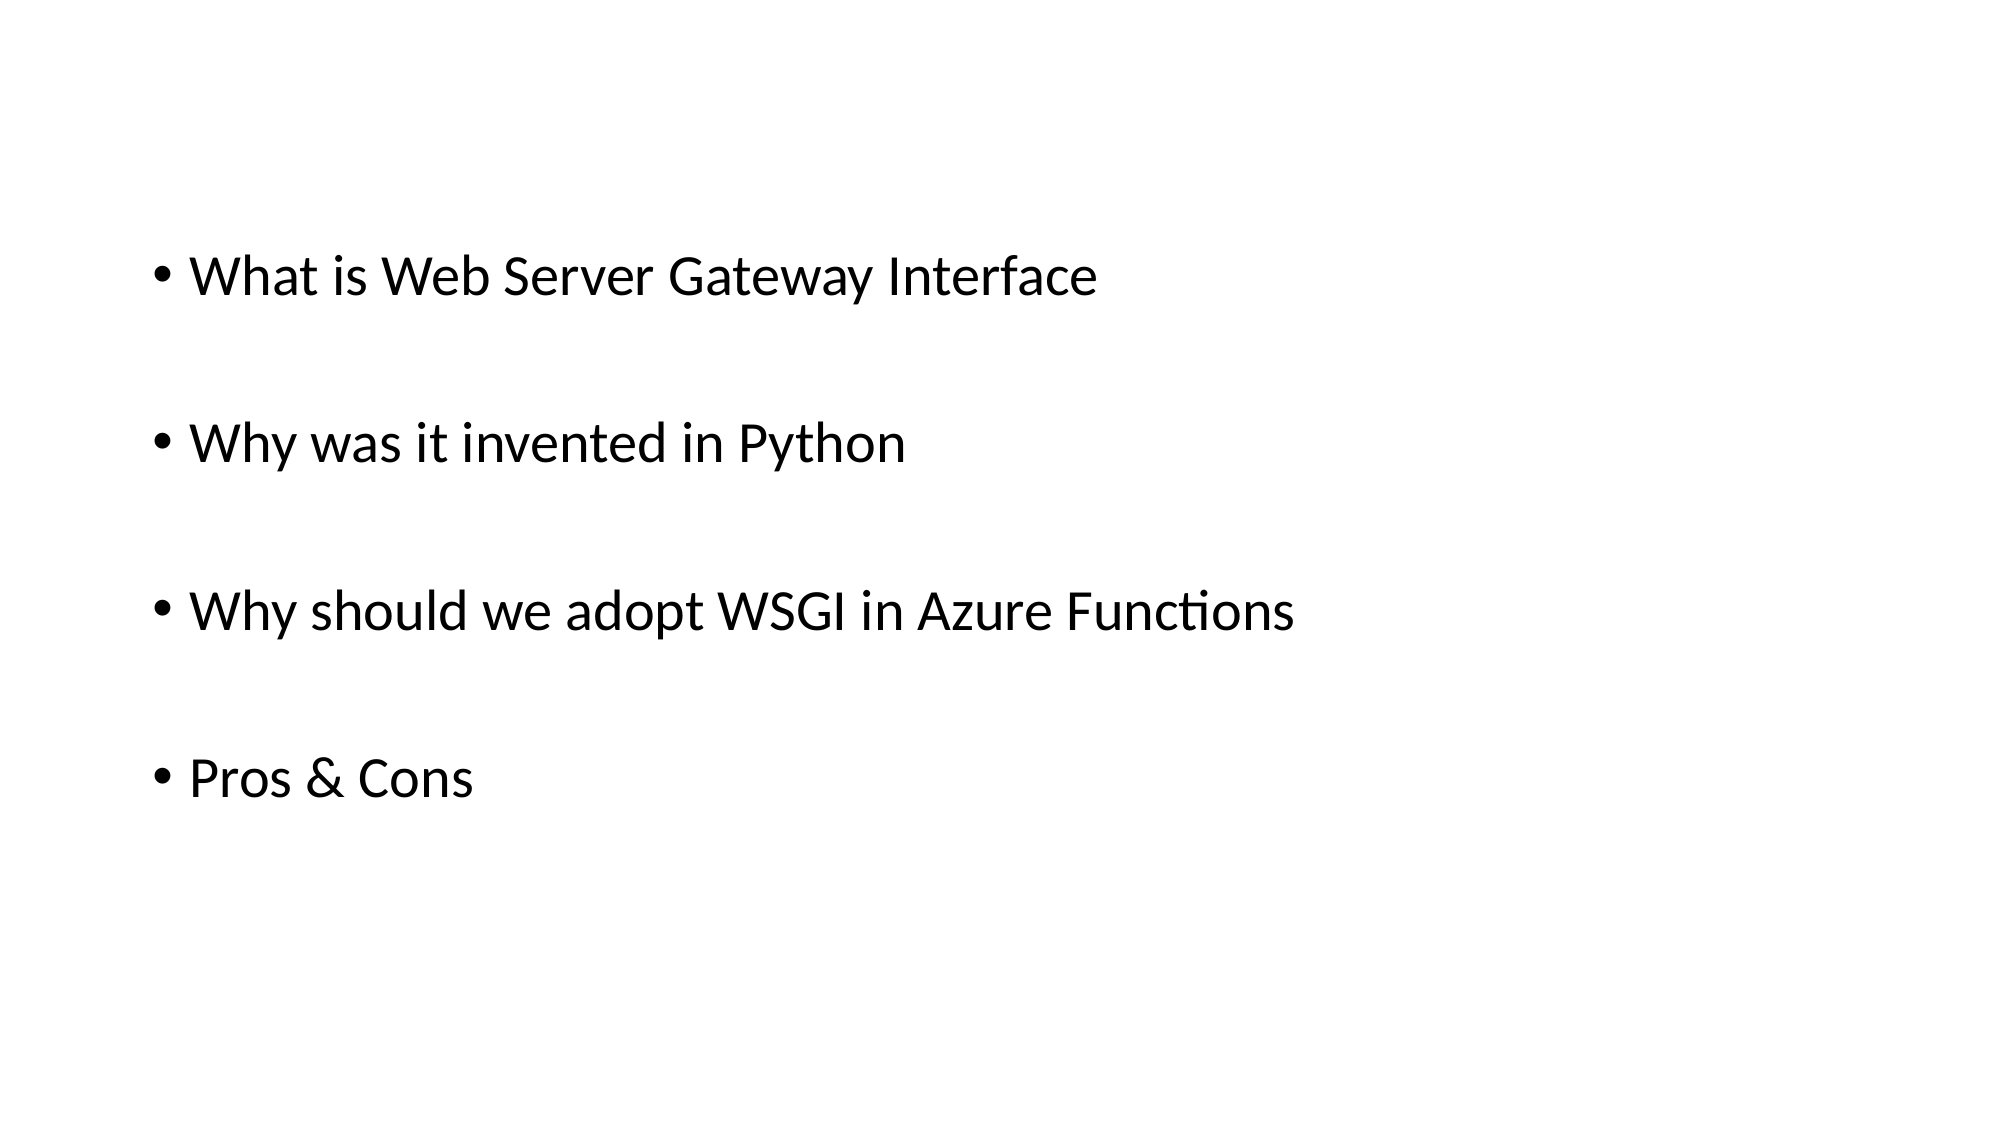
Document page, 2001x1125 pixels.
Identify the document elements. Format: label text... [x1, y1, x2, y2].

list What is Web Server Gateway Interface Why was it invented in Python Why should we adopt WSGI in Azure Functions Pros & Cons [137, 237, 1863, 1014]
